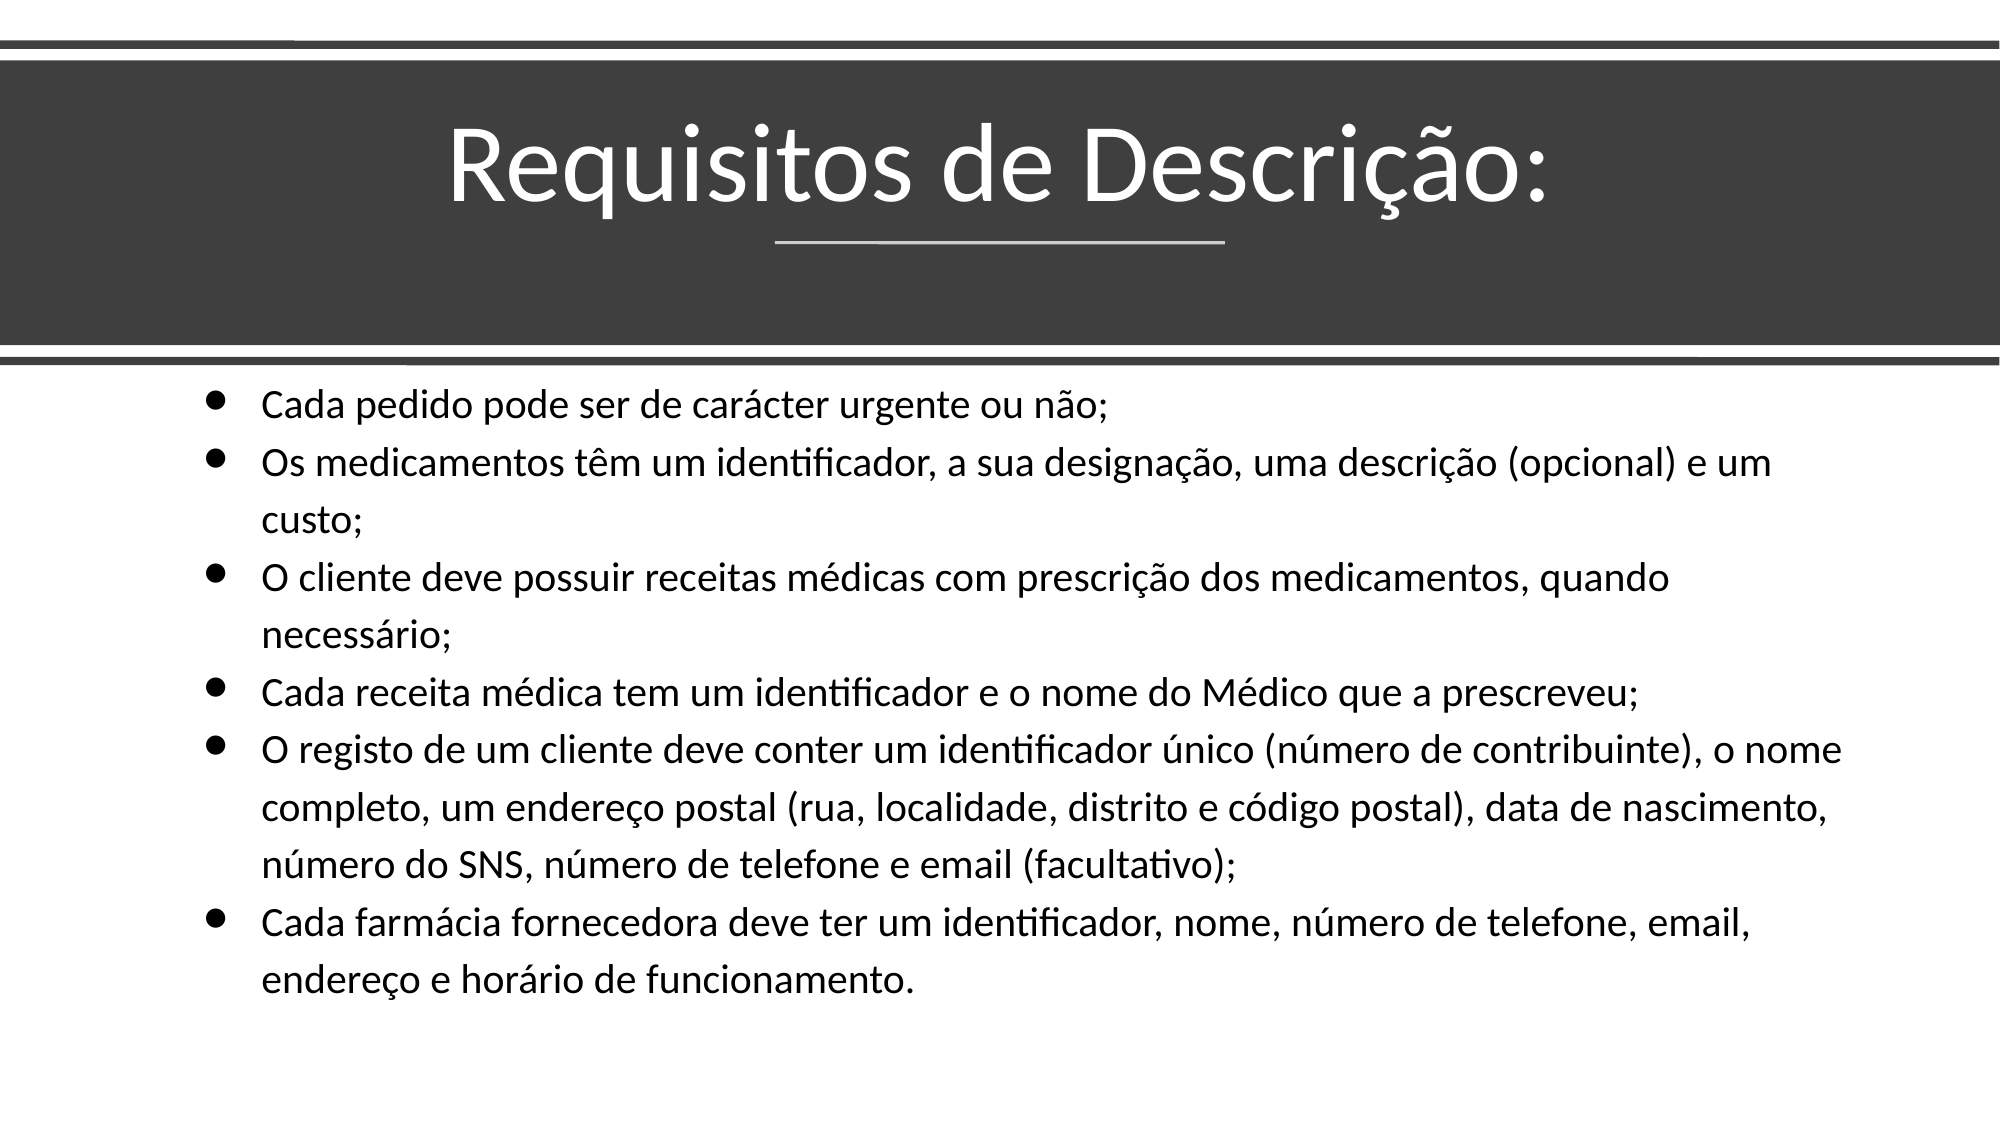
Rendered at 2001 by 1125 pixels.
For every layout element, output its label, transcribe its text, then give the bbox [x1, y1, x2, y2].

text_box Cada pedido pode ser de carácter urgente ou não; Os medicamentos têm um identificador, a sua designação, uma descrição (opcional) e um custo; O cliente deve possuir receitas médicas com prescrição dos medicamentos, quando necessário; Cada receita médica tem um identificador e o nome do Médico que a prescreveu; O registo de um cliente deve conter um identificador único (número de contribuinte), o nome completo, um endereço postal (rua, localidade, distrito e código postal), data de nascimento, número do SNS, número de telefone e email (facultativo); Cada farmácia fornecedora deve ter um identificador, nome, número de telefone, email, endereço e horário de funcionamento. [134, 362, 1866, 1010]
text_box [0, 60, 2000, 346]
title Requisitos de Descrição: [86, 80, 1914, 233]
